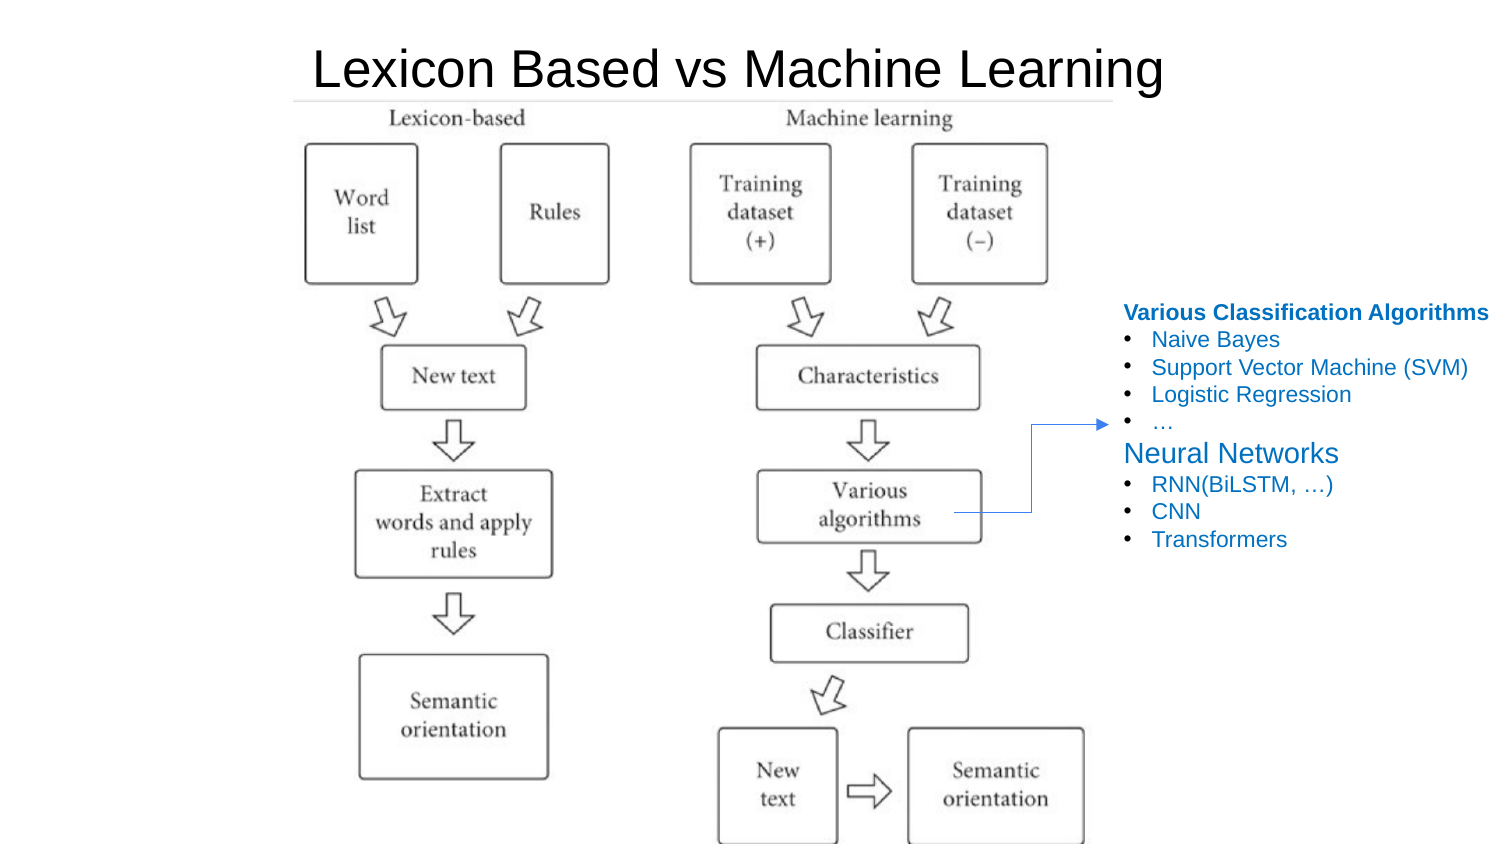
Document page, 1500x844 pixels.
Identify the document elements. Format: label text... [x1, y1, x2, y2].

title Lexicon Based vs Machine Learning [40, 19, 1438, 114]
picture [293, 99, 1113, 844]
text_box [953, 289, 1500, 571]
